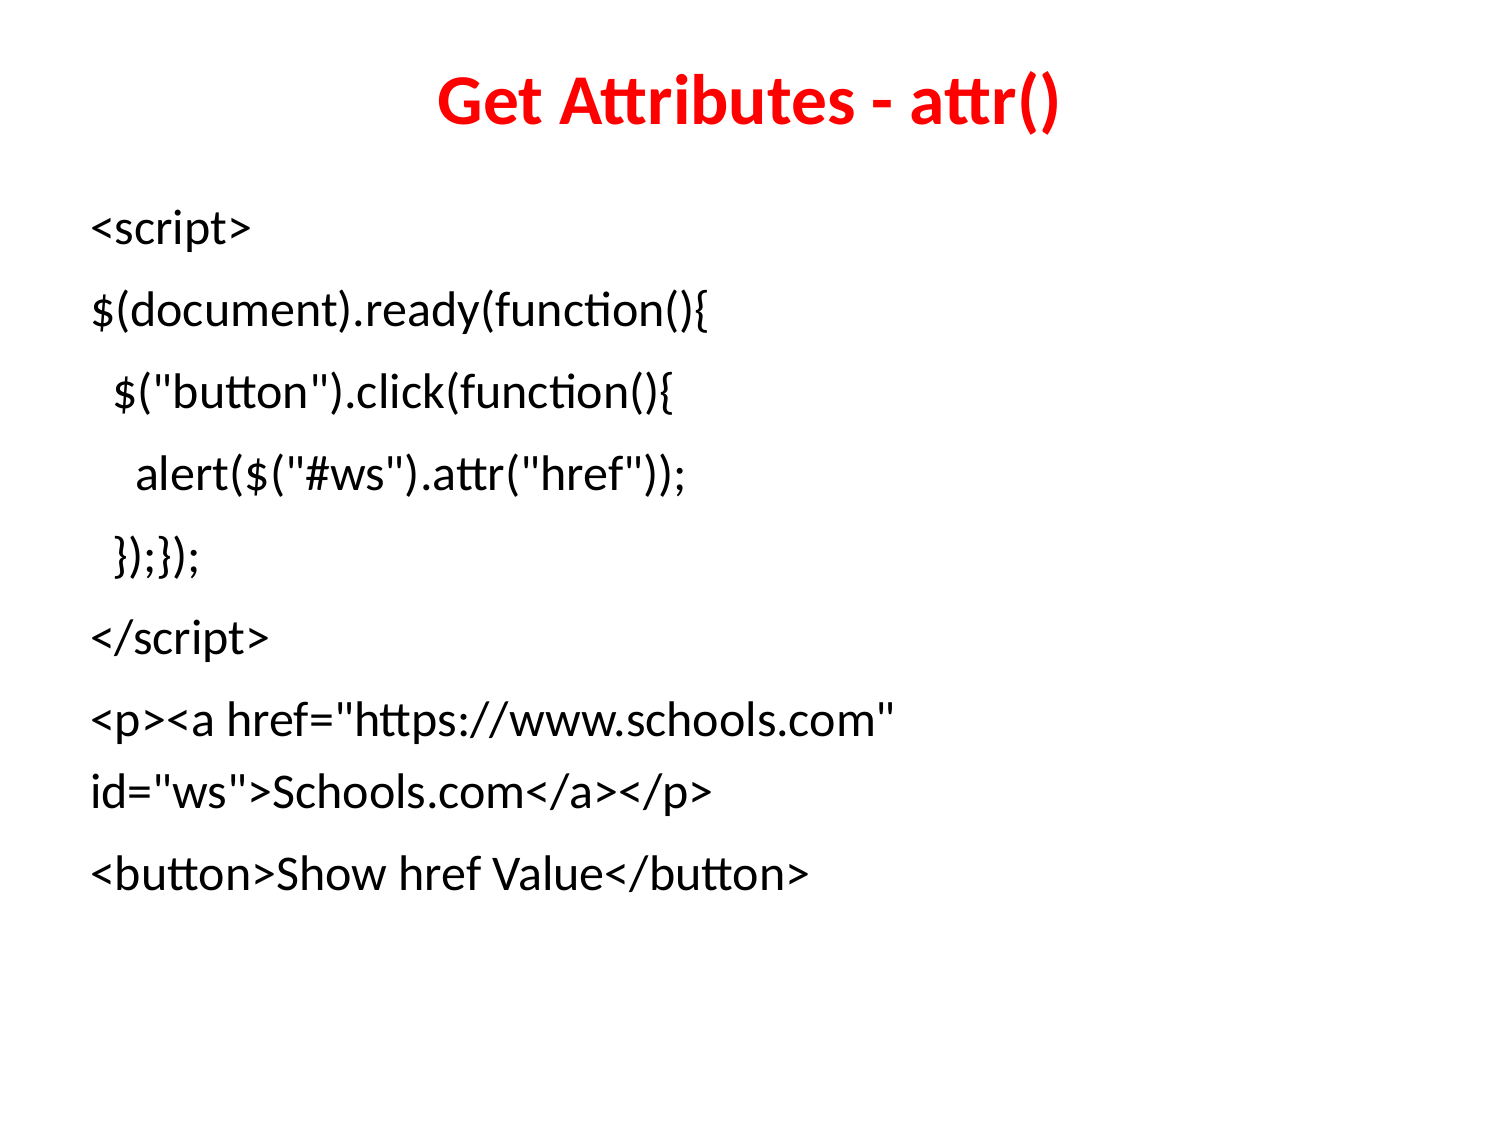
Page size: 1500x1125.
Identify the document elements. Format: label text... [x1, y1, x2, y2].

list <script> $(document).ready(function(){ $("button").click(function(){ alert($("#ws").attr("href")); });}); </script> <p><a href="https://www.schools.com" id="ws">Schools.com</a></p> <button>Show href Value</button> [75, 174, 1425, 1125]
title Get Attributes - attr() [75, 45, 1425, 174]
